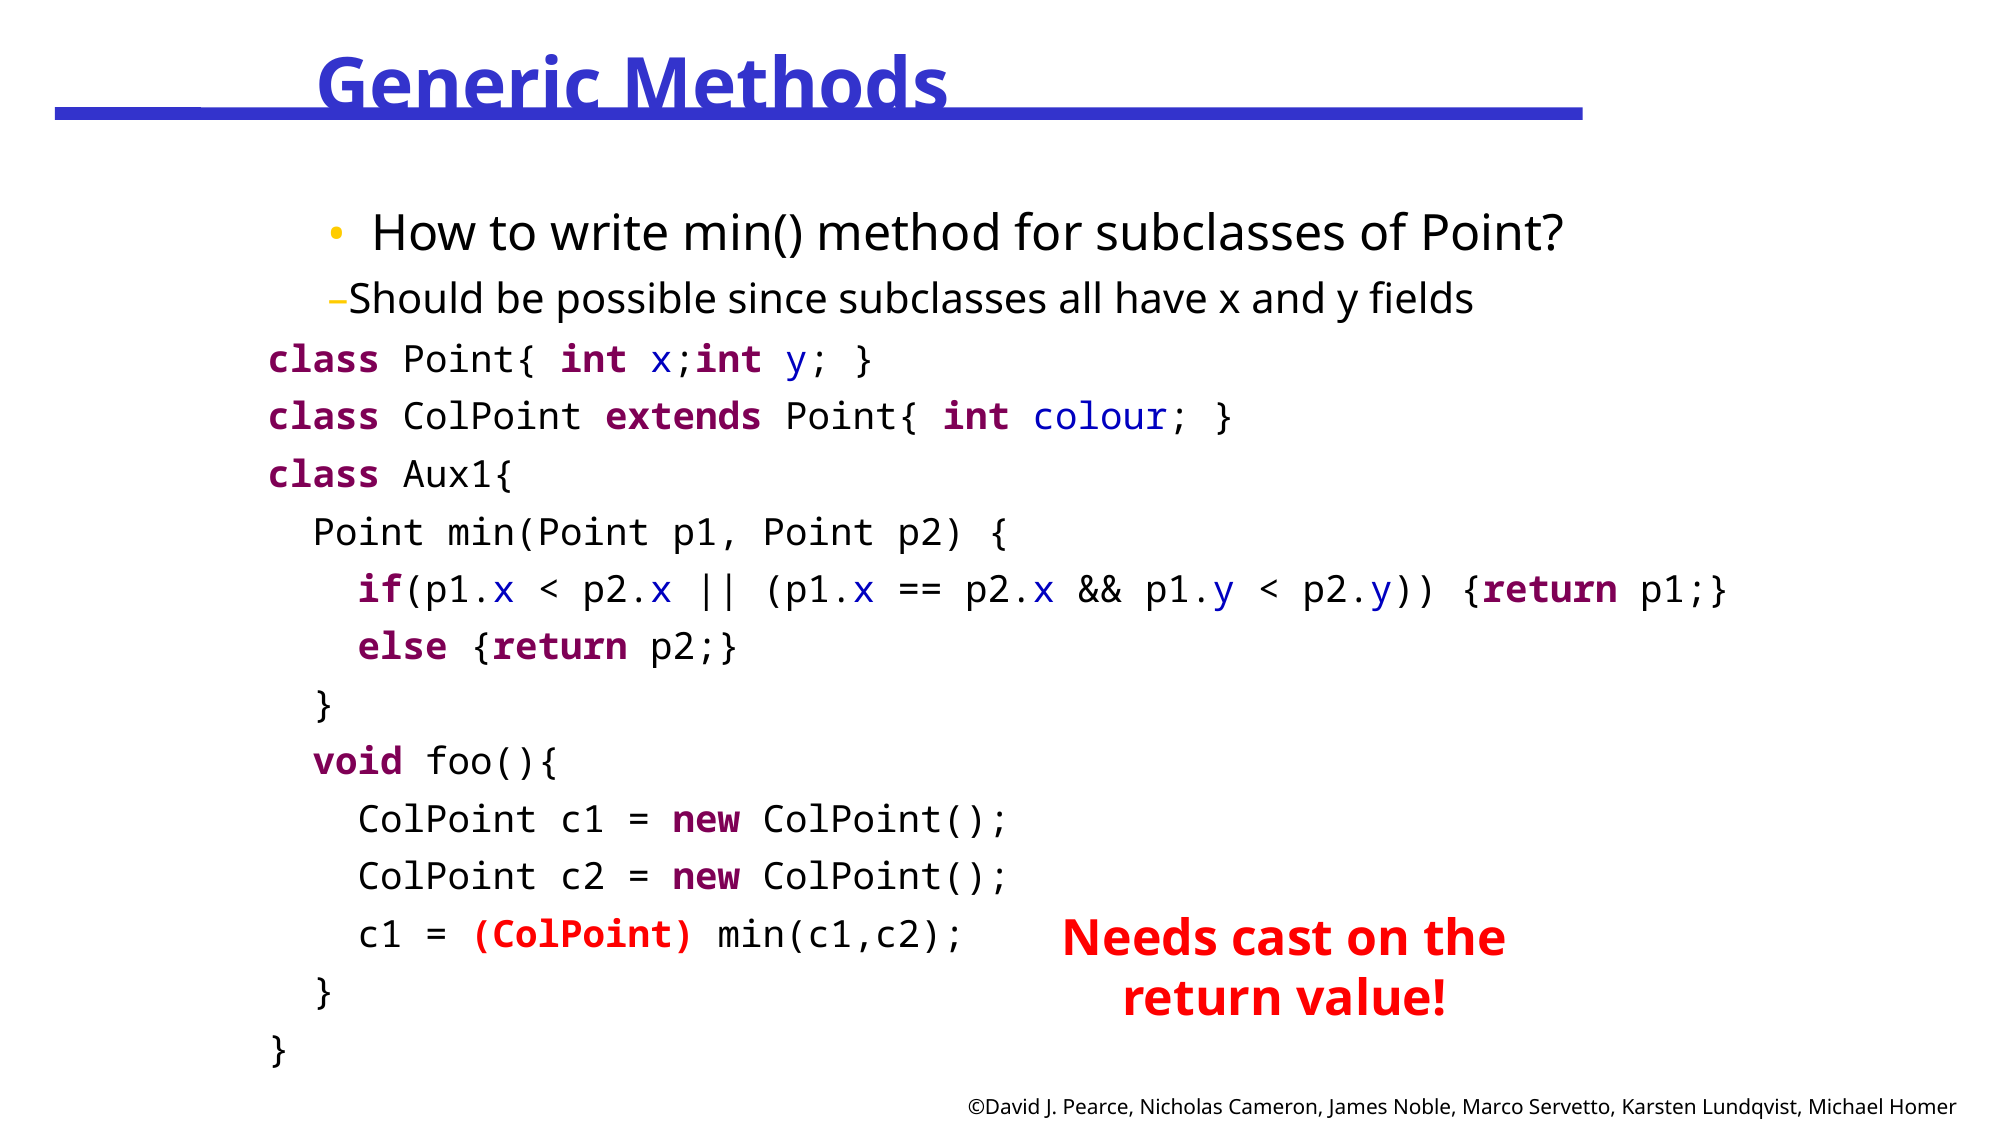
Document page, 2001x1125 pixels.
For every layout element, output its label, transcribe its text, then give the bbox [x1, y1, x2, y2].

text_box class Point{ int x;int y; } class ColPoint extends Point{ int colour; } class Aux1{ Point min(Point p1, Point p2) { if(p1.x < p2.x || (p1.x == p2.x && p1.y < p2.y)) {return p1;} else {return p2;} } void foo(){ ColPoint c1 = new ColPoint(); ColPoint c2 = new ColPoint(); c1 = (ColPoint) min(c1,c2); } } [252, 327, 1827, 1077]
list How to write min() method for subclasses of Point? Should be possible since subclasses all have x and y fields [312, 199, 1688, 327]
title Generic Methods [299, 0, 1701, 183]
text_box Needs cast on the return value! [961, 897, 1609, 1034]
